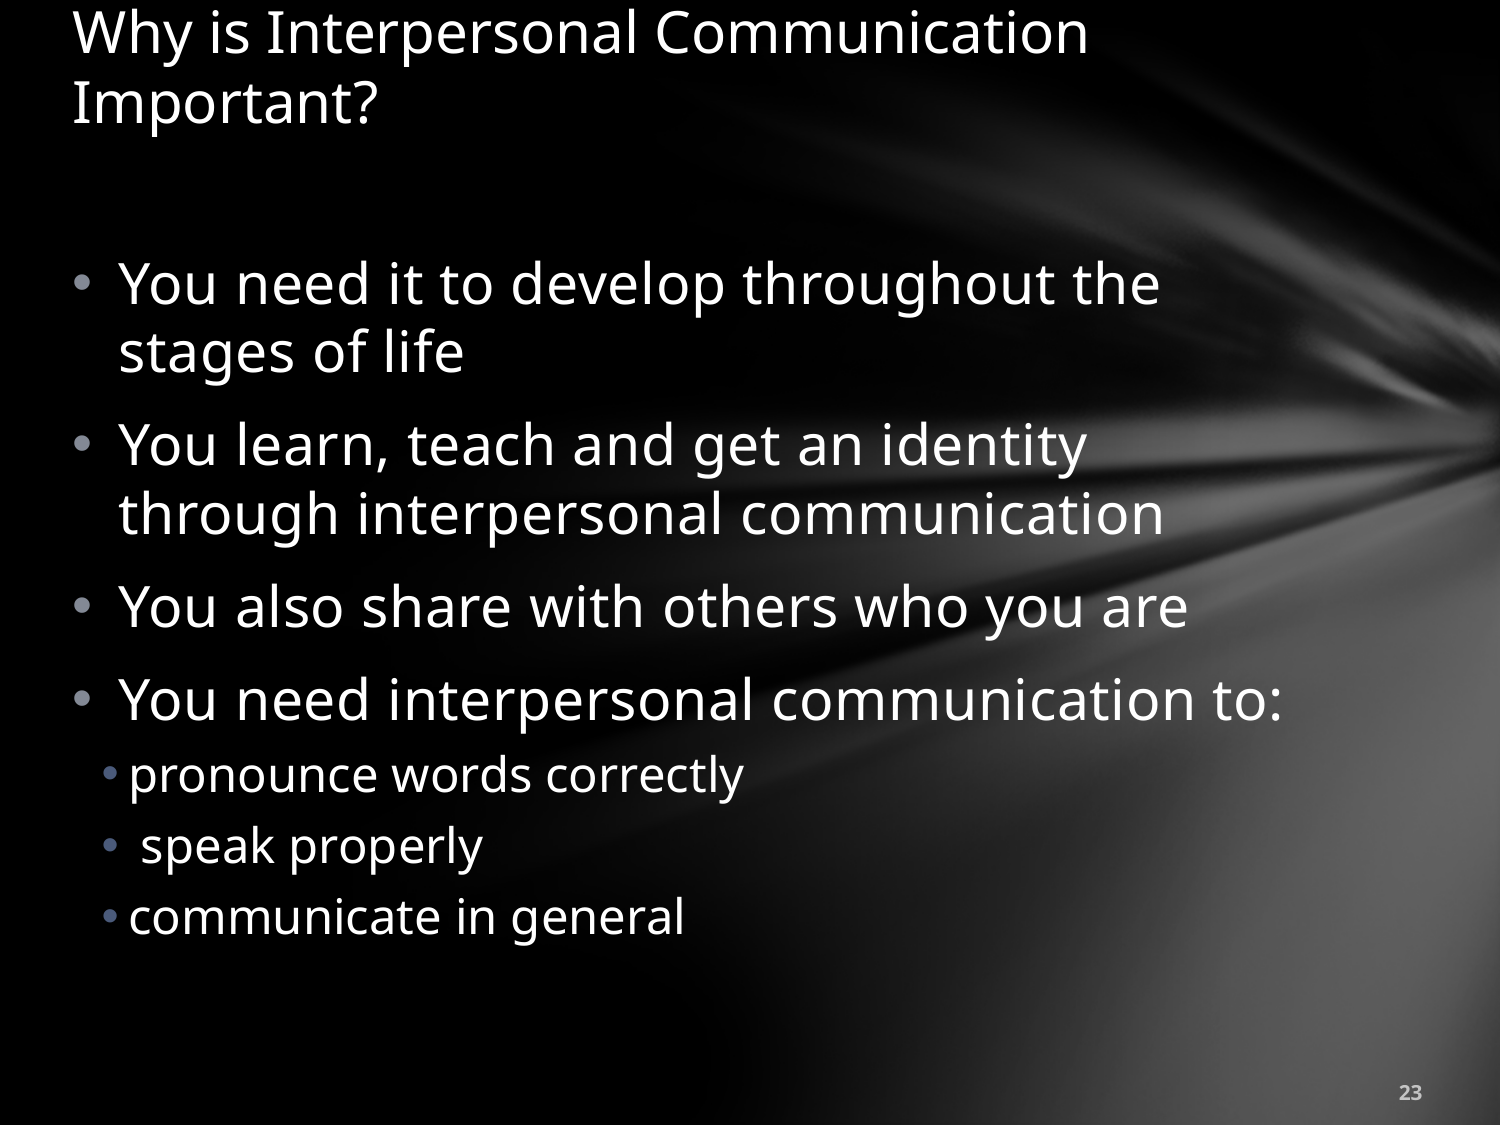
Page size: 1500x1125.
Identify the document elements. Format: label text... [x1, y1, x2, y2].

slide_number 23 [1293, 1073, 1438, 1115]
list You need it to develop throughout the stages of life You learn, teach and get an identity through interpersonal communication You also share with others who you are You need interpersonal communication to: pronounce words correctly speak properly communicate in general [57, 239, 1318, 1015]
title Why is Interpersonal Communication Important? [57, 37, 1318, 213]
